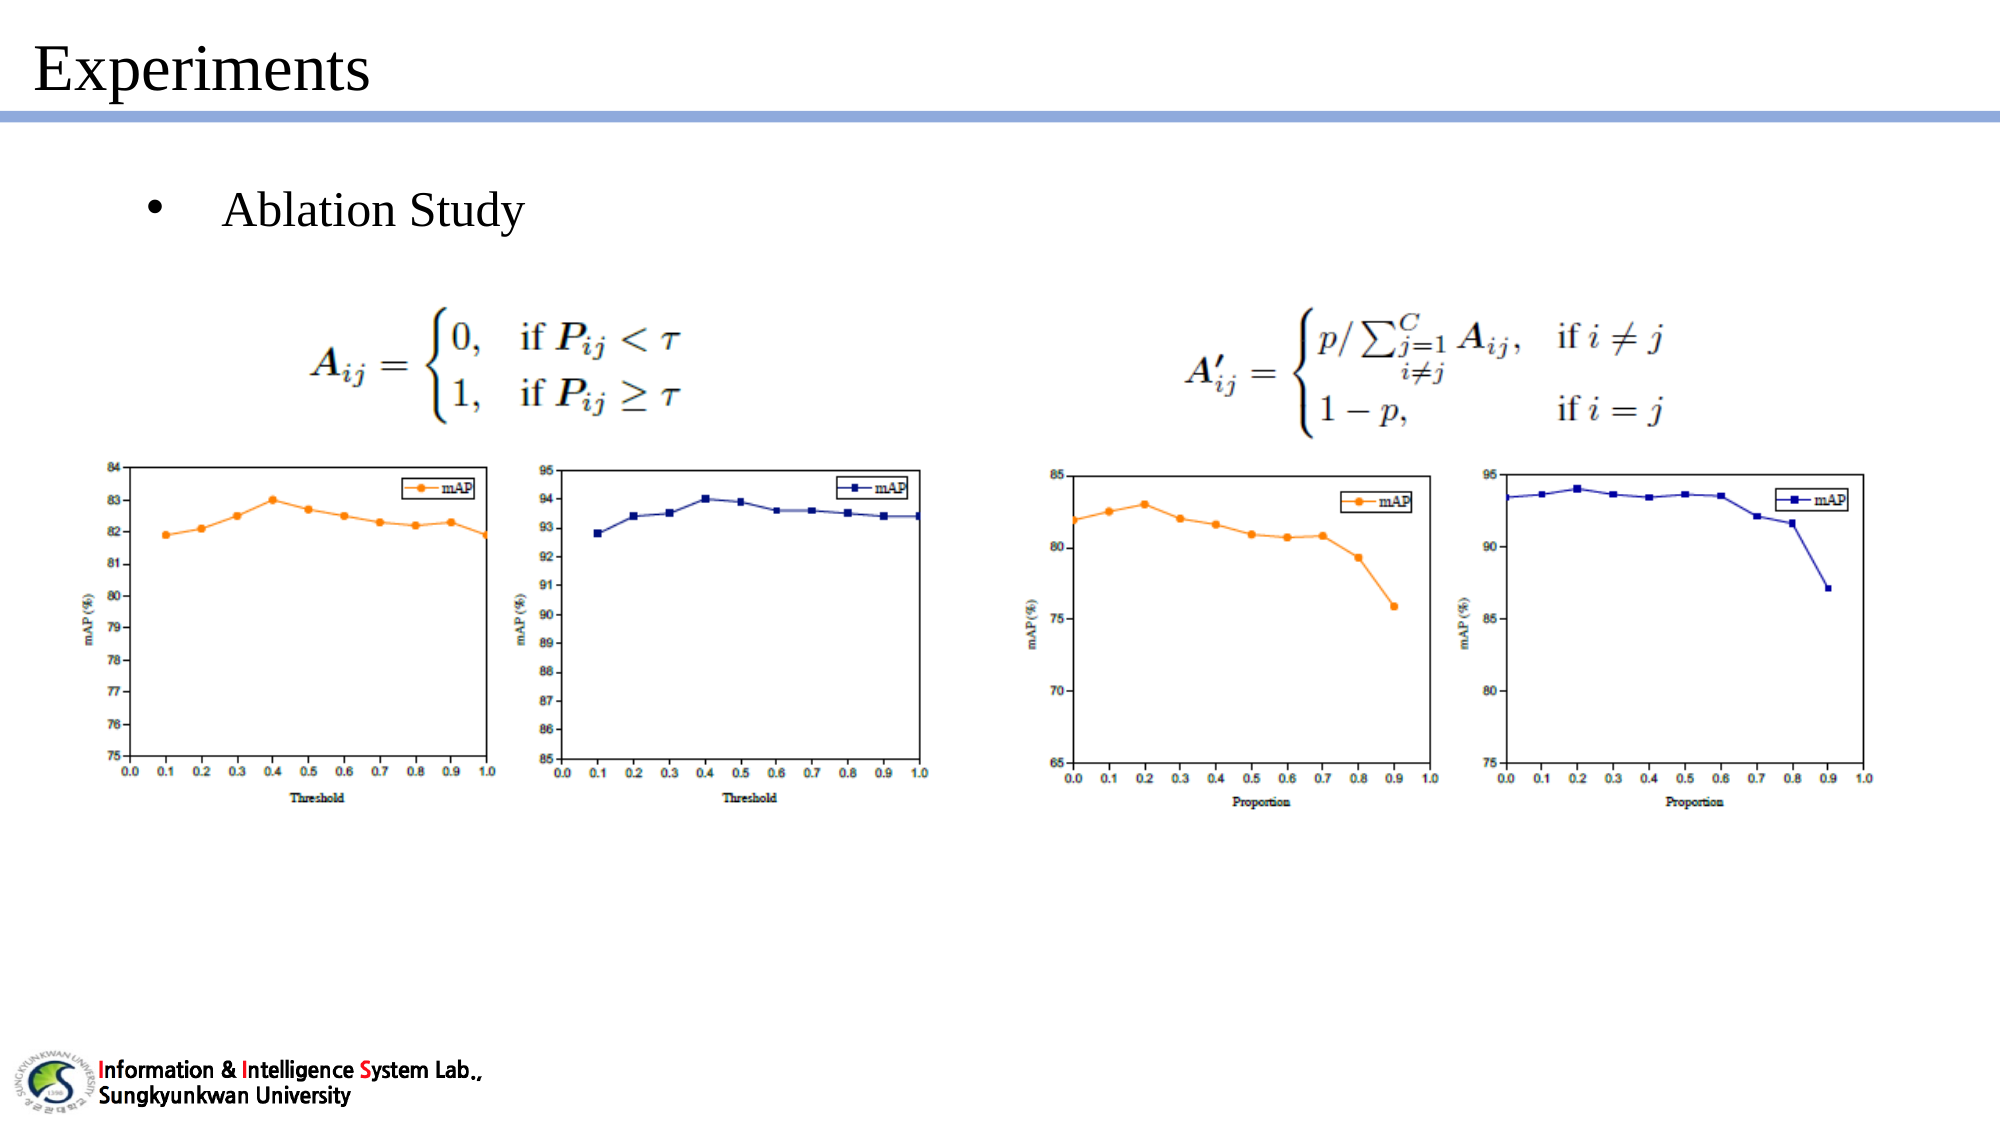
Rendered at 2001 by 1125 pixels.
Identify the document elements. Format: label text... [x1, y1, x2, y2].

picture [0, 1039, 497, 1120]
text_box Ablation Study [56, 162, 1944, 995]
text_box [1001, 283, 1888, 819]
text_box [0, 110, 2000, 123]
text_box Experiments [0, 10, 1858, 109]
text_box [67, 283, 949, 812]
